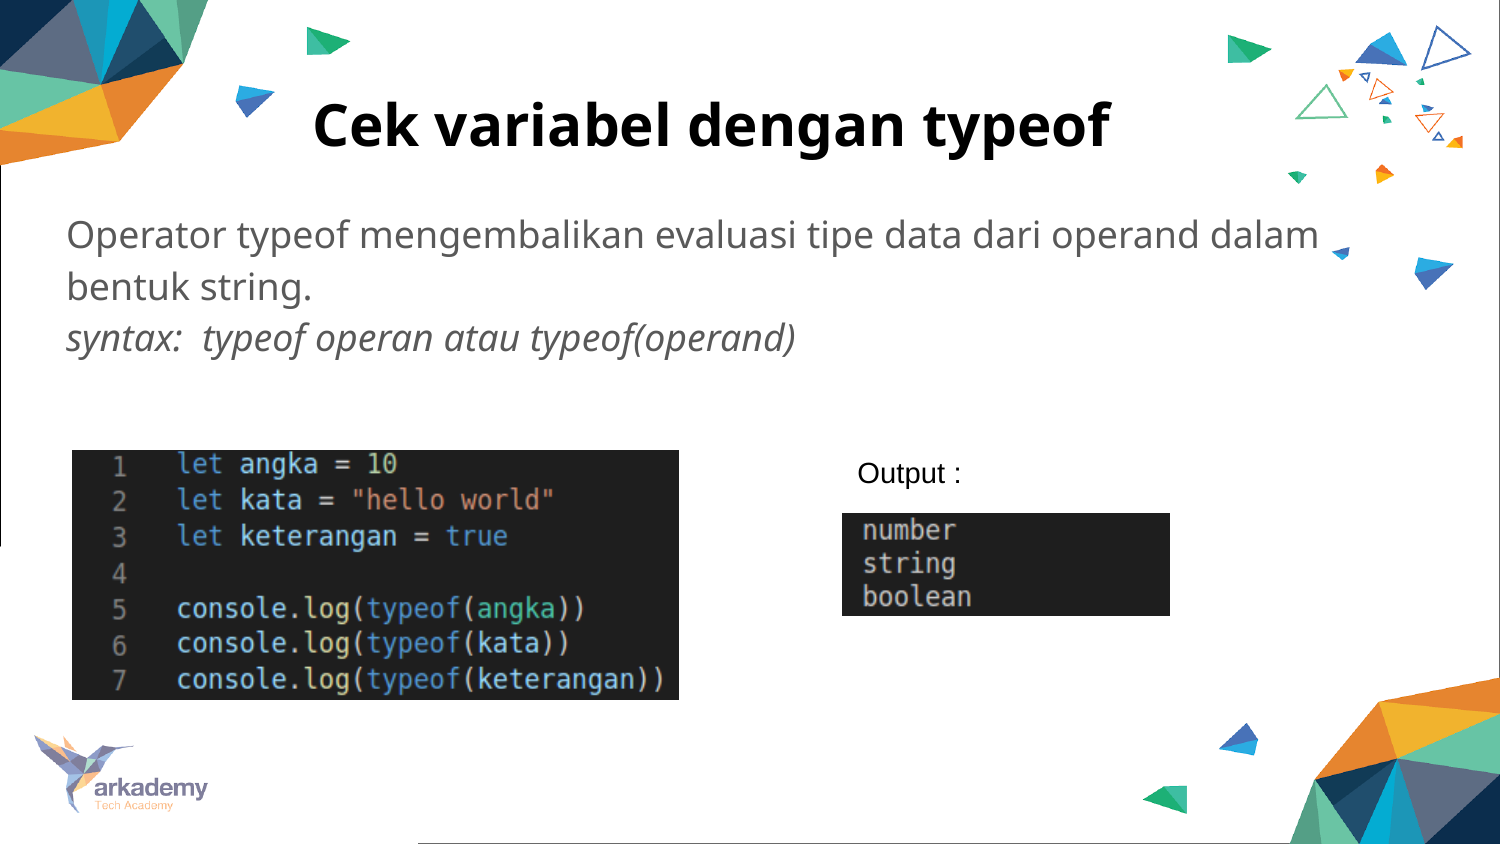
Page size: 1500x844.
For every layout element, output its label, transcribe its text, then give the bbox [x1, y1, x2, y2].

title Cek variabel dengan typeof [297, 72, 1449, 167]
text_box Output : [842, 439, 1073, 499]
list Operator typeof mengembalikan evaluasi tipe data dari operand dalam bentuk string. syntax: typeof operan atau typeof(operand) [51, 189, 1449, 750]
picture [0, 0, 1500, 844]
